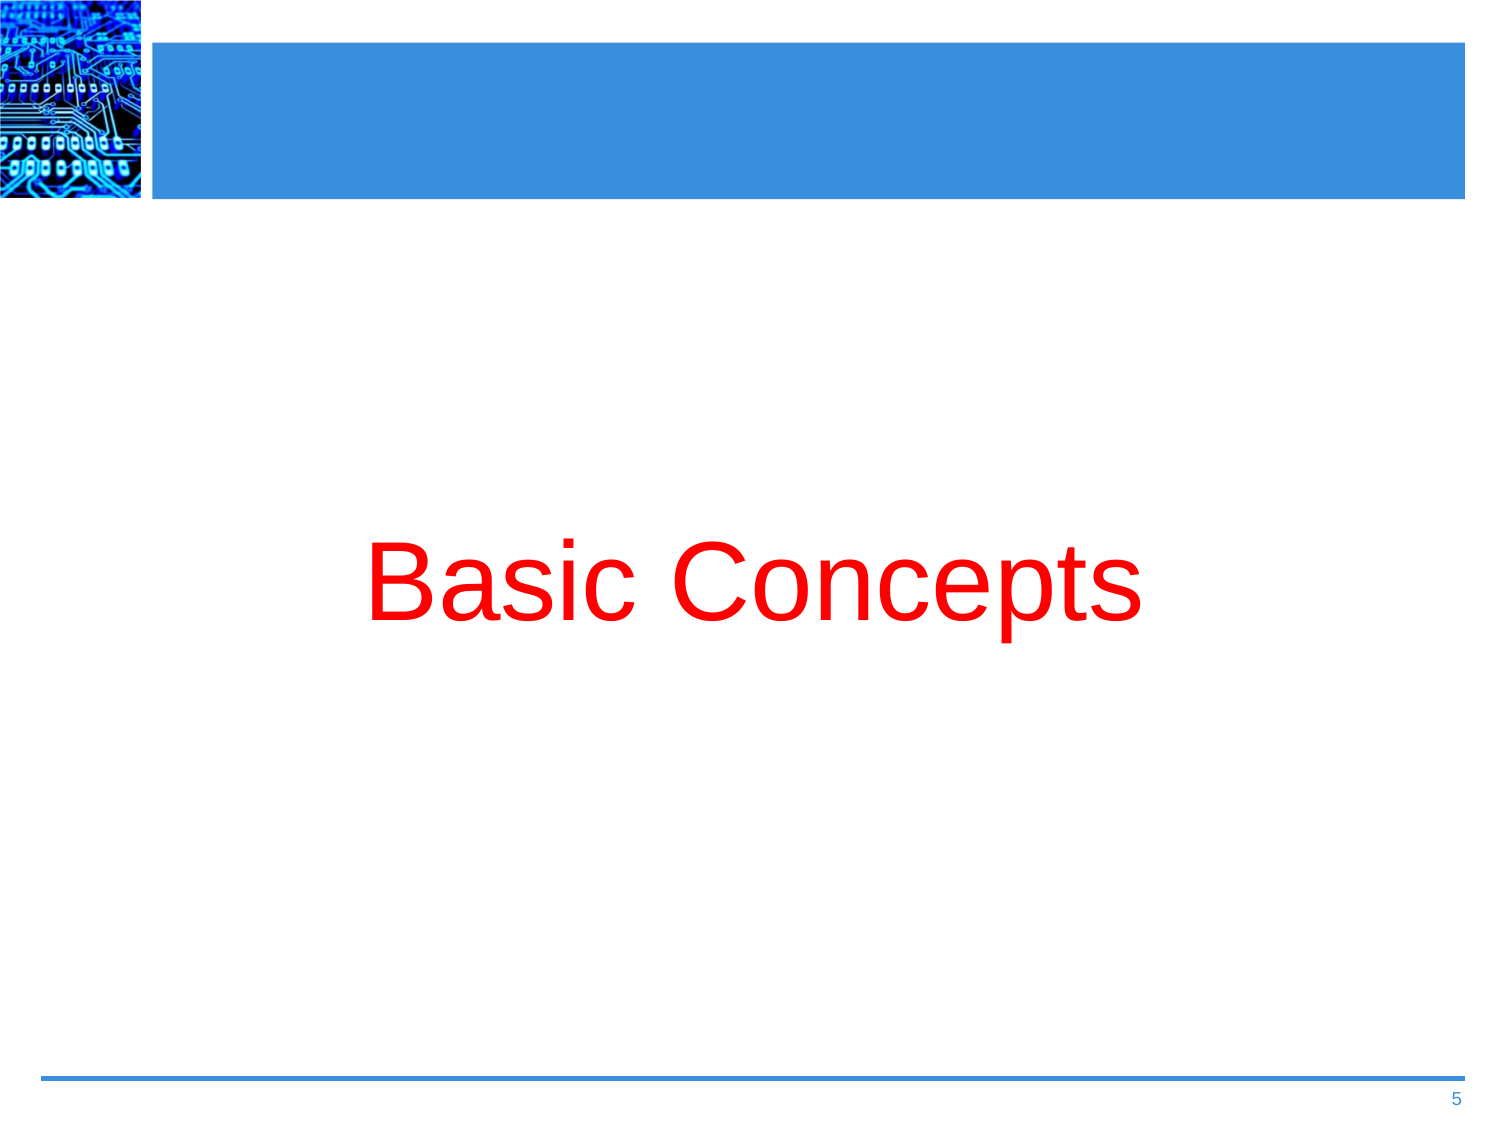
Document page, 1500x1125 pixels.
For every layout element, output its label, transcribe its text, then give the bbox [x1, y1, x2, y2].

slide_number 5 [1421, 1080, 1463, 1116]
picture [6, 176, 32, 197]
title Basic Concepts [174, 487, 1333, 650]
picture [1, 1, 140, 197]
